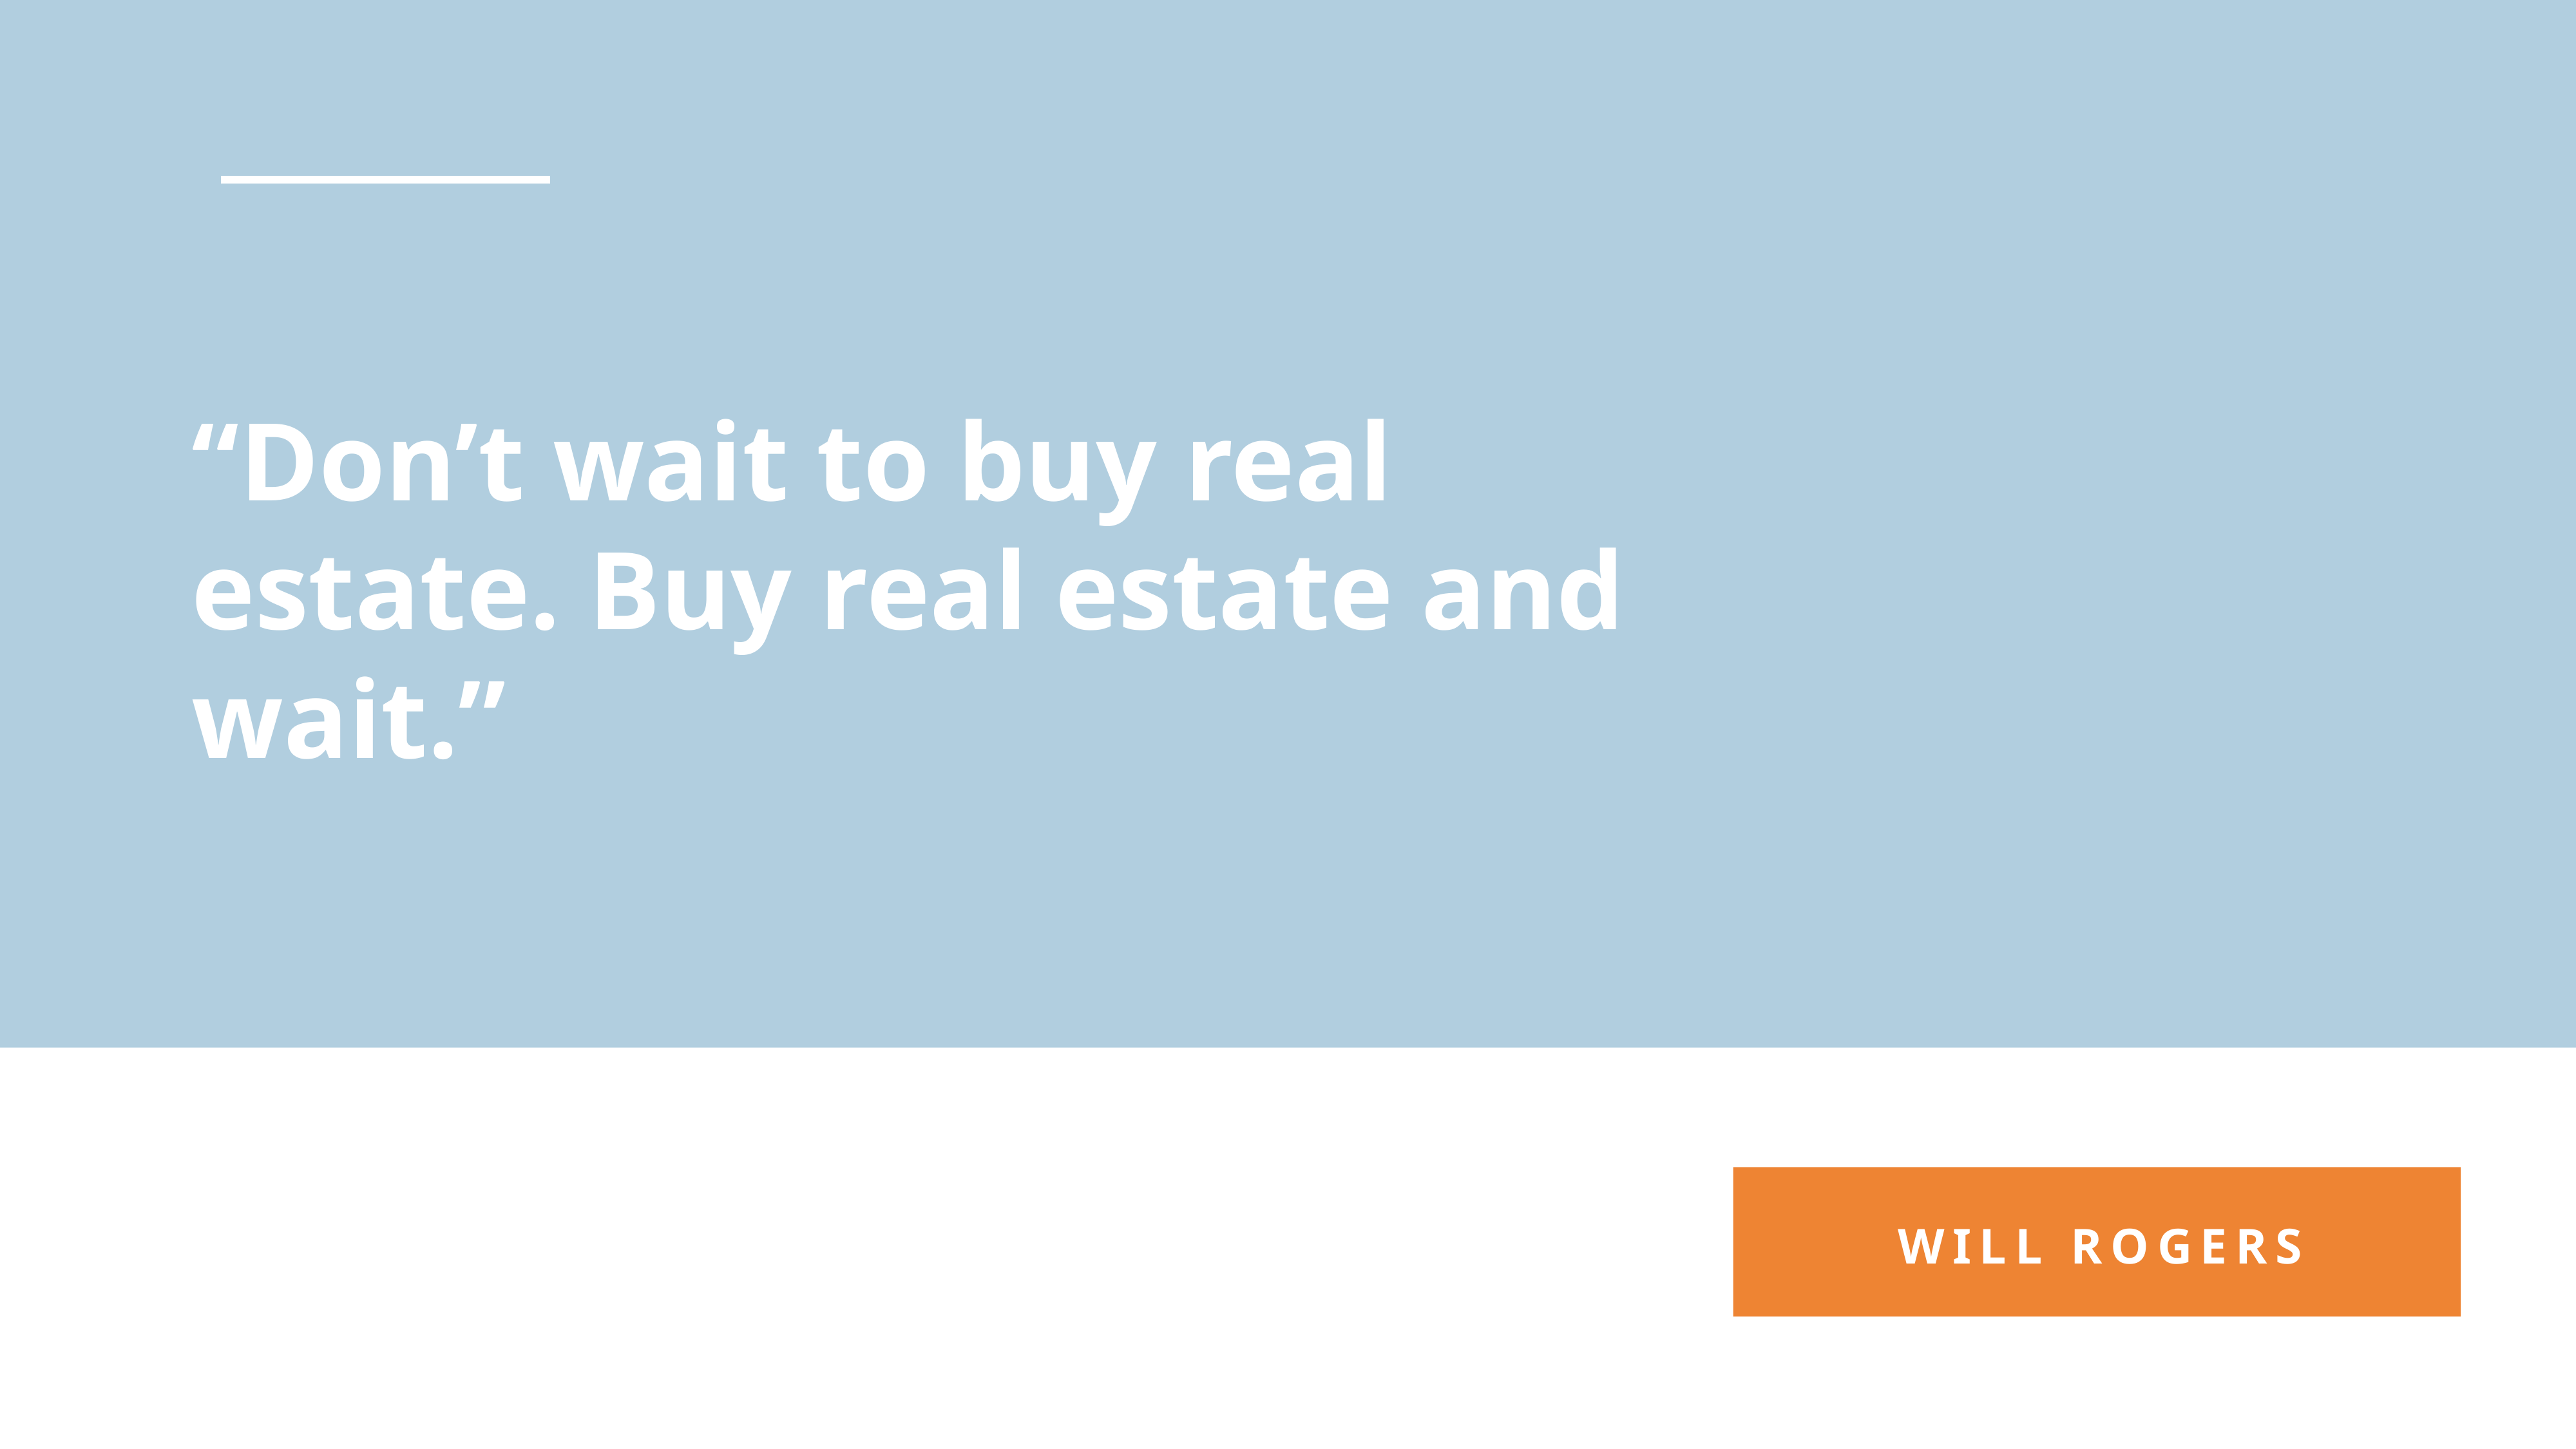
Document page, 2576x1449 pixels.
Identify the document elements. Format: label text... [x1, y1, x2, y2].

picture [0, 0, 2576, 1048]
text_box WILL ROGERS [1888, 1211, 2313, 1278]
text_box [1733, 1166, 2461, 1317]
